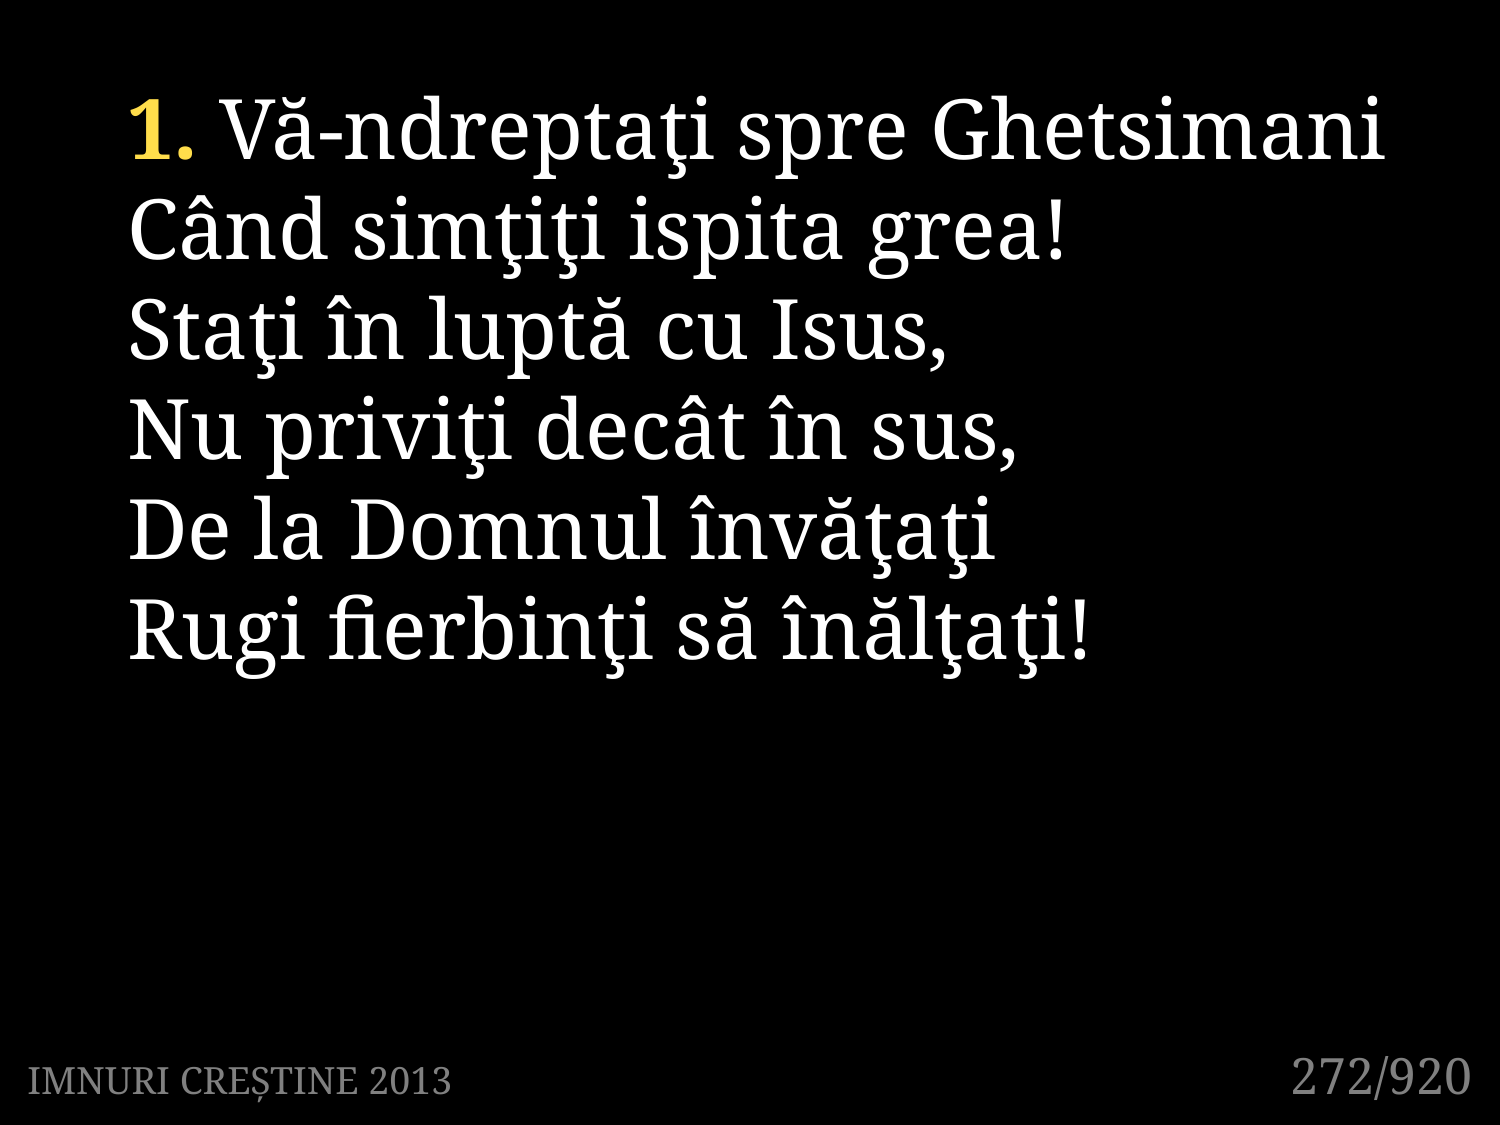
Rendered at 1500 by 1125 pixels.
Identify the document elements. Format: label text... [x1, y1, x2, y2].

text_box 1. Vă-ndreptaţi spre Ghetsimani Când simţiţi ispita grea! Staţi în luptă cu Isus, Nu priviţi decât în sus, De la Domnul învăţaţi Rugi fierbinţi să înălţaţi! [112, 68, 1500, 684]
text_box IMNURI CREȘTINE 2013 [12, 1049, 637, 1110]
text_box 272/920 [637, 1037, 1488, 1113]
